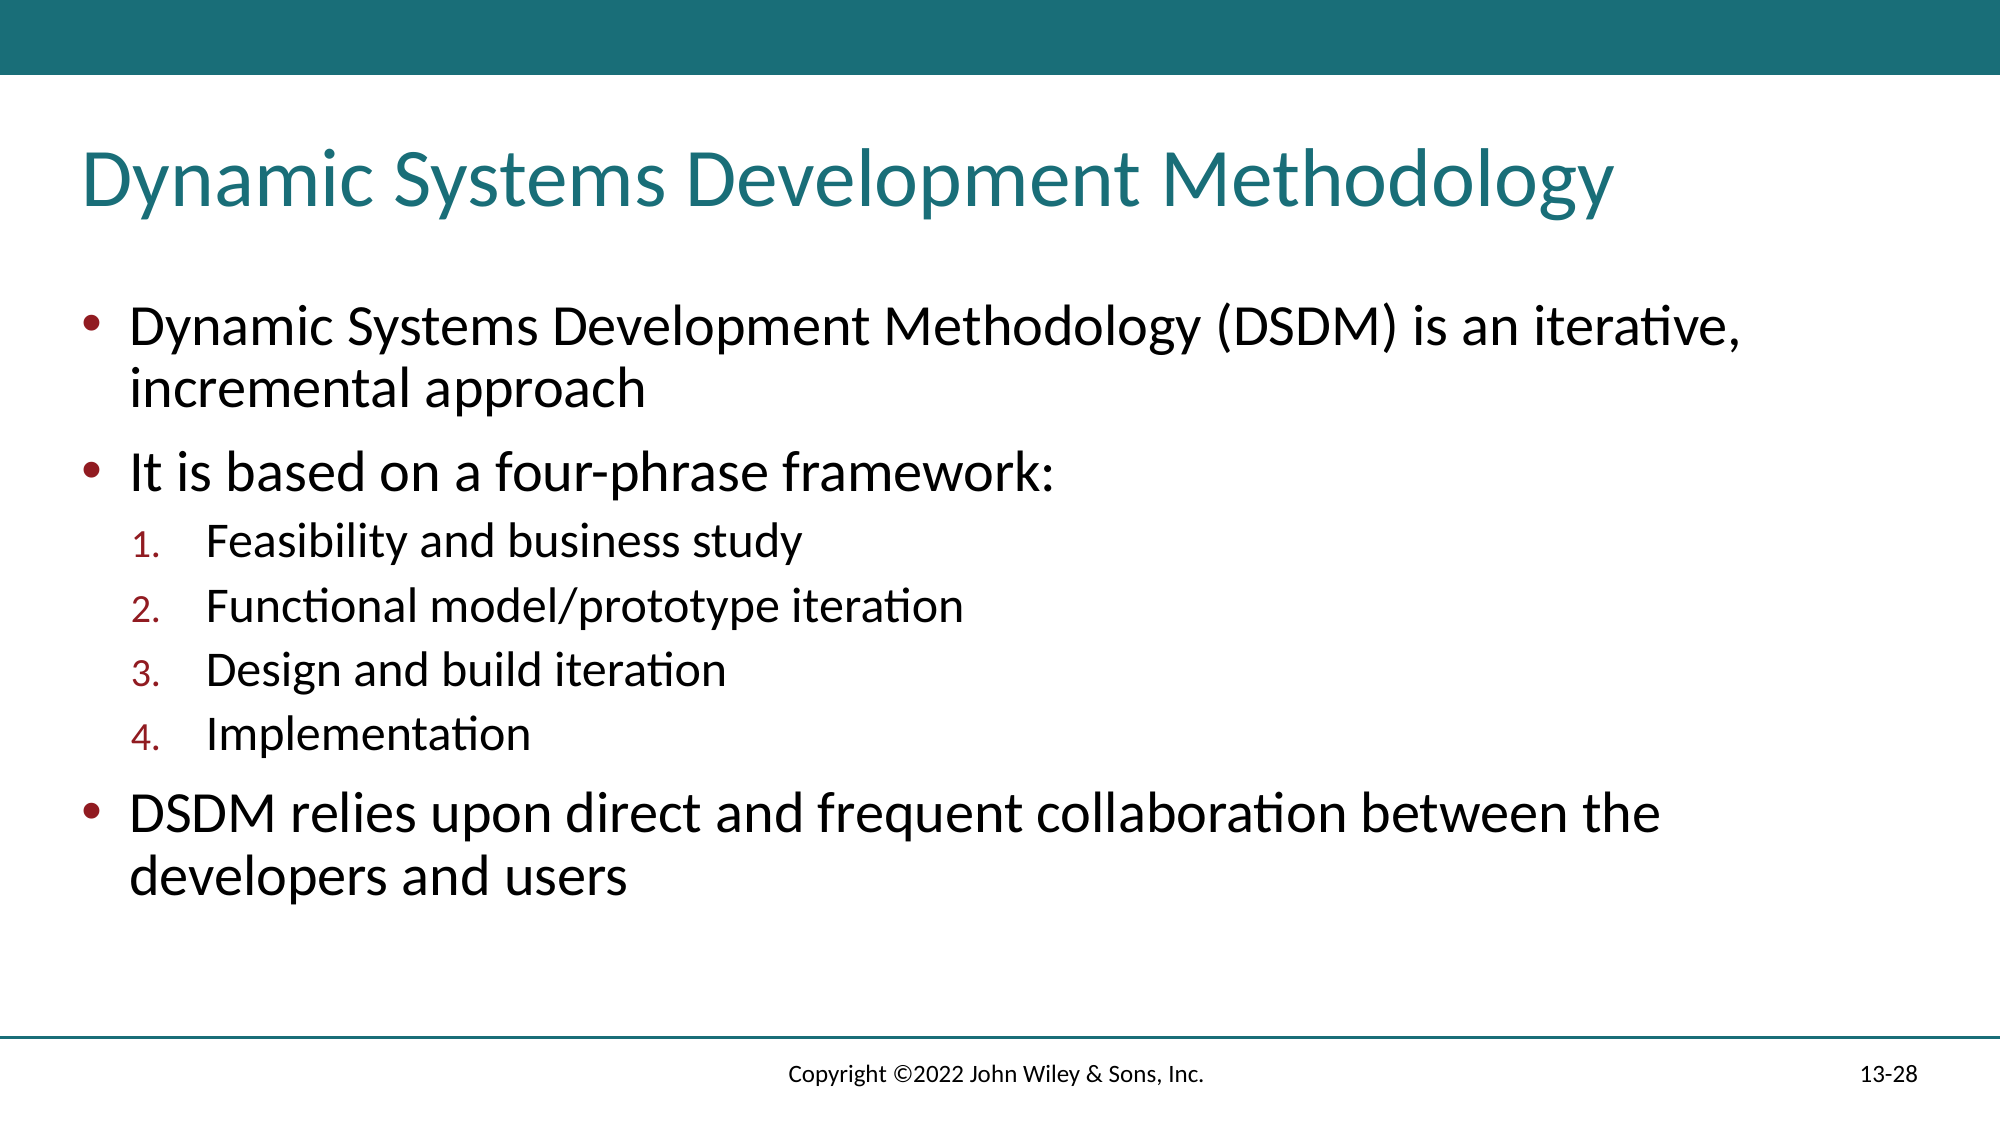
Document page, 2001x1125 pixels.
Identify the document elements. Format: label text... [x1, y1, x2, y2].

list Dynamic Systems Development Methodology (DSDM) is an iterative, incremental approach It is based on a four-phrase framework: Feasibility and business study Functional model/prototype iteration Design and build iteration Implementation DSDM relies upon direct and frequent collaboration between the developers and users [66, 287, 1934, 1025]
slide_number 13-28 [1412, 1042, 1934, 1103]
title Dynamic Systems Development Methodology [66, 127, 1934, 287]
footer Copyright ©2022 John Wiley & Sons, Inc. [662, 1042, 1338, 1103]
